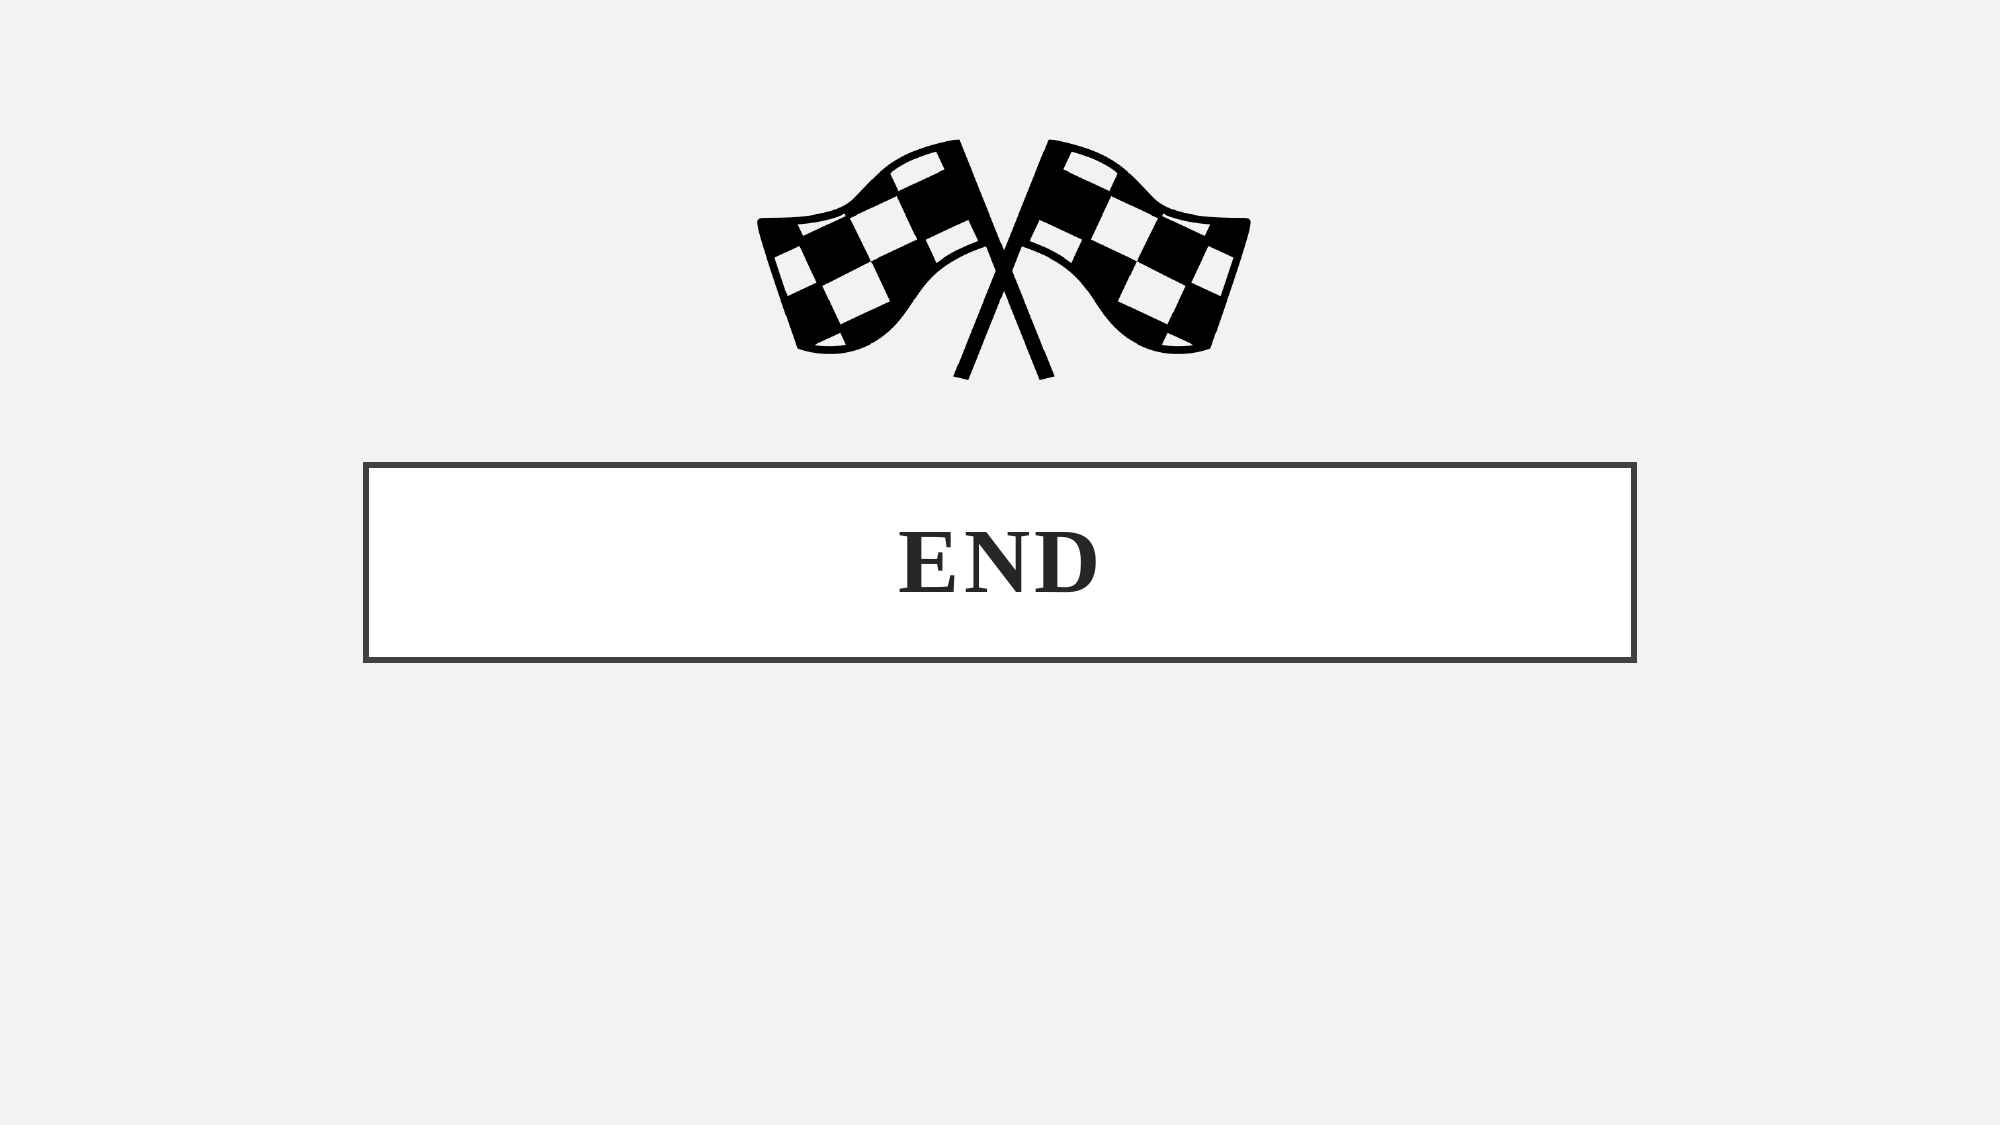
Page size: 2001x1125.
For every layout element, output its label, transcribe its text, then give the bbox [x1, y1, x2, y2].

picture [742, 0, 1258, 515]
title end [363, 462, 1637, 663]
